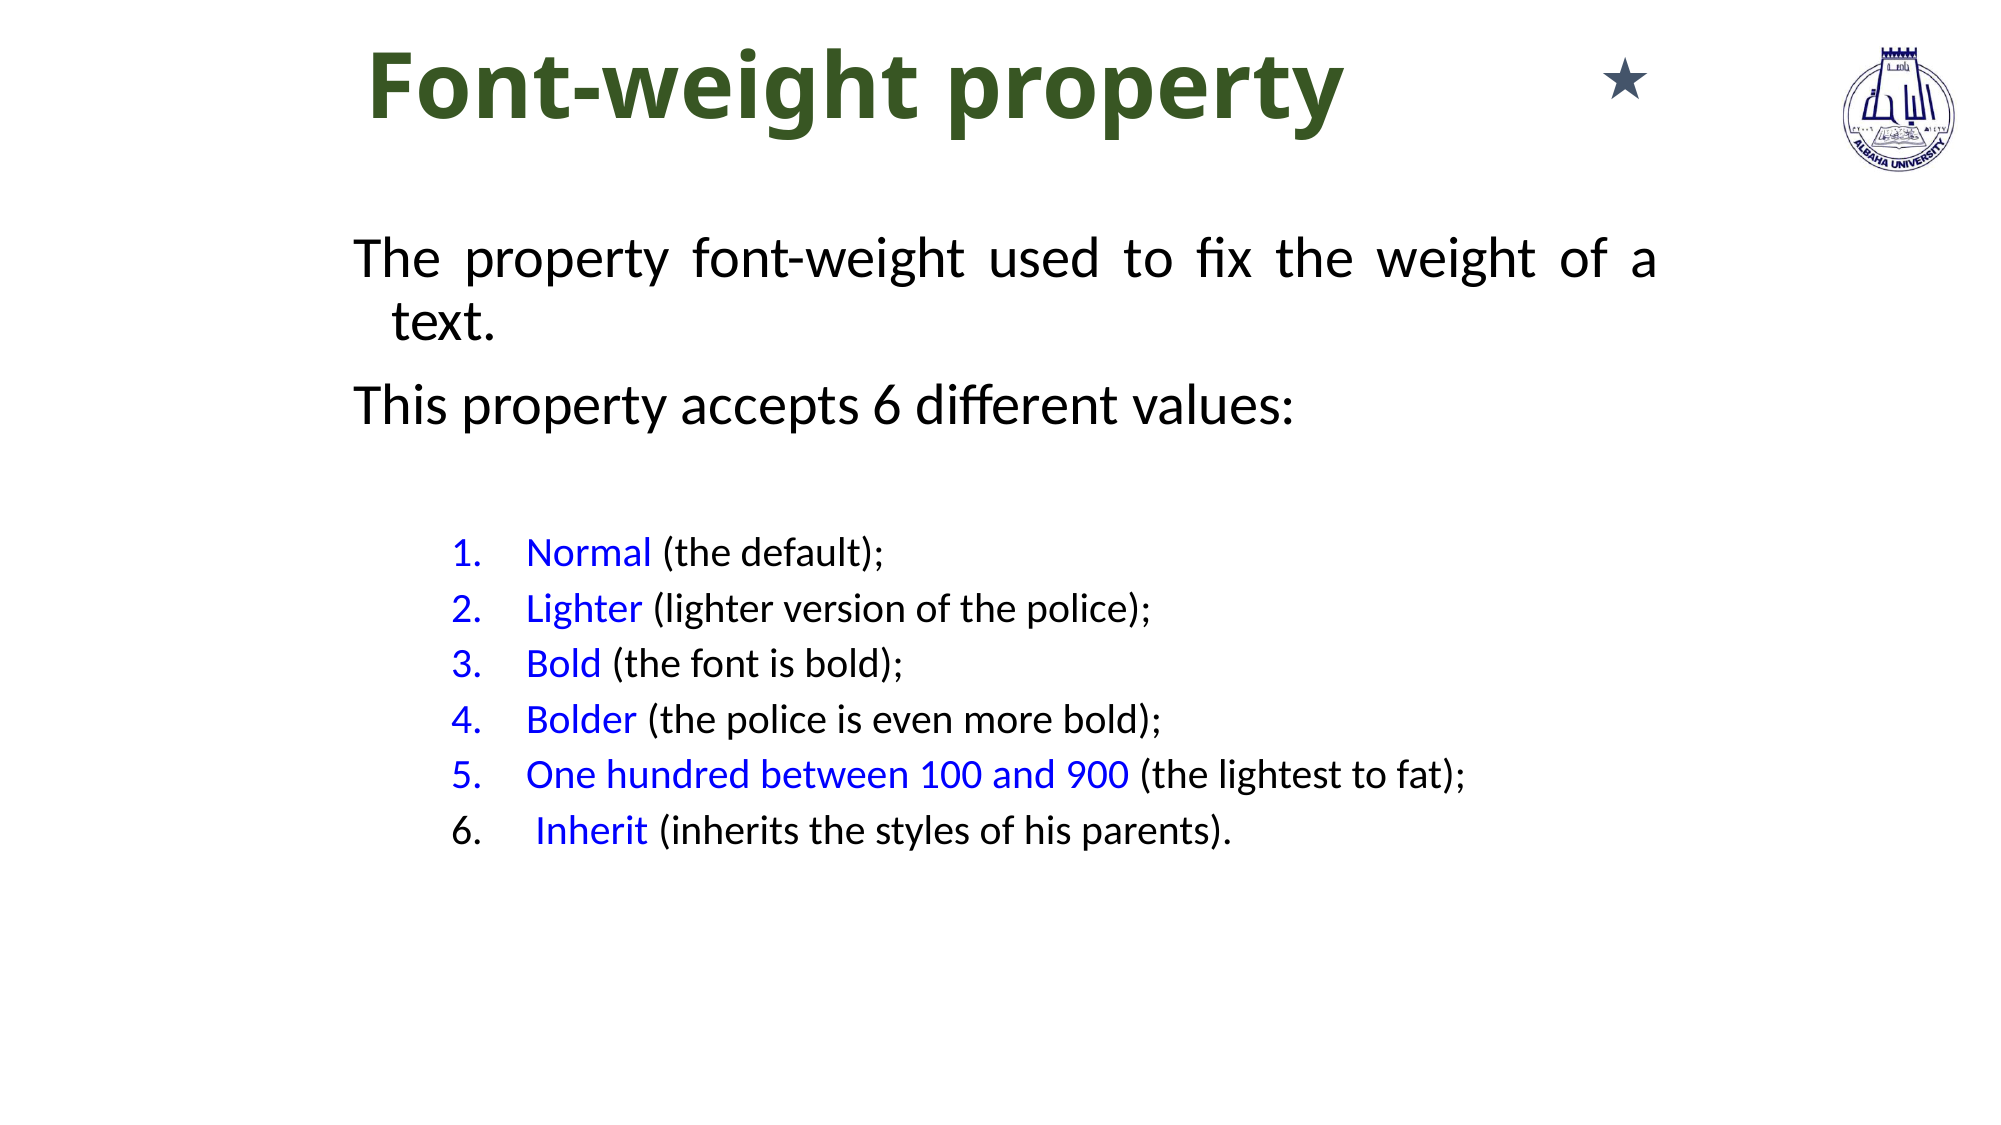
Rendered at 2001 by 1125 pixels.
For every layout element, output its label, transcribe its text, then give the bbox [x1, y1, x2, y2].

list The property font-weight used to fix the weight of a text. This property accepts 6 different values: Normal (the default); Lighter (lighter version of the police); Bold (the font is bold); Bolder (the police is even more bold); One hundred between 100 and 900 (the lightest to fat); Inherit (inherits the styles of his parents). [338, 219, 1675, 988]
picture [1837, 45, 1960, 173]
text_box ★ [1584, 33, 1667, 119]
title Font-weight property [350, 0, 1626, 183]
